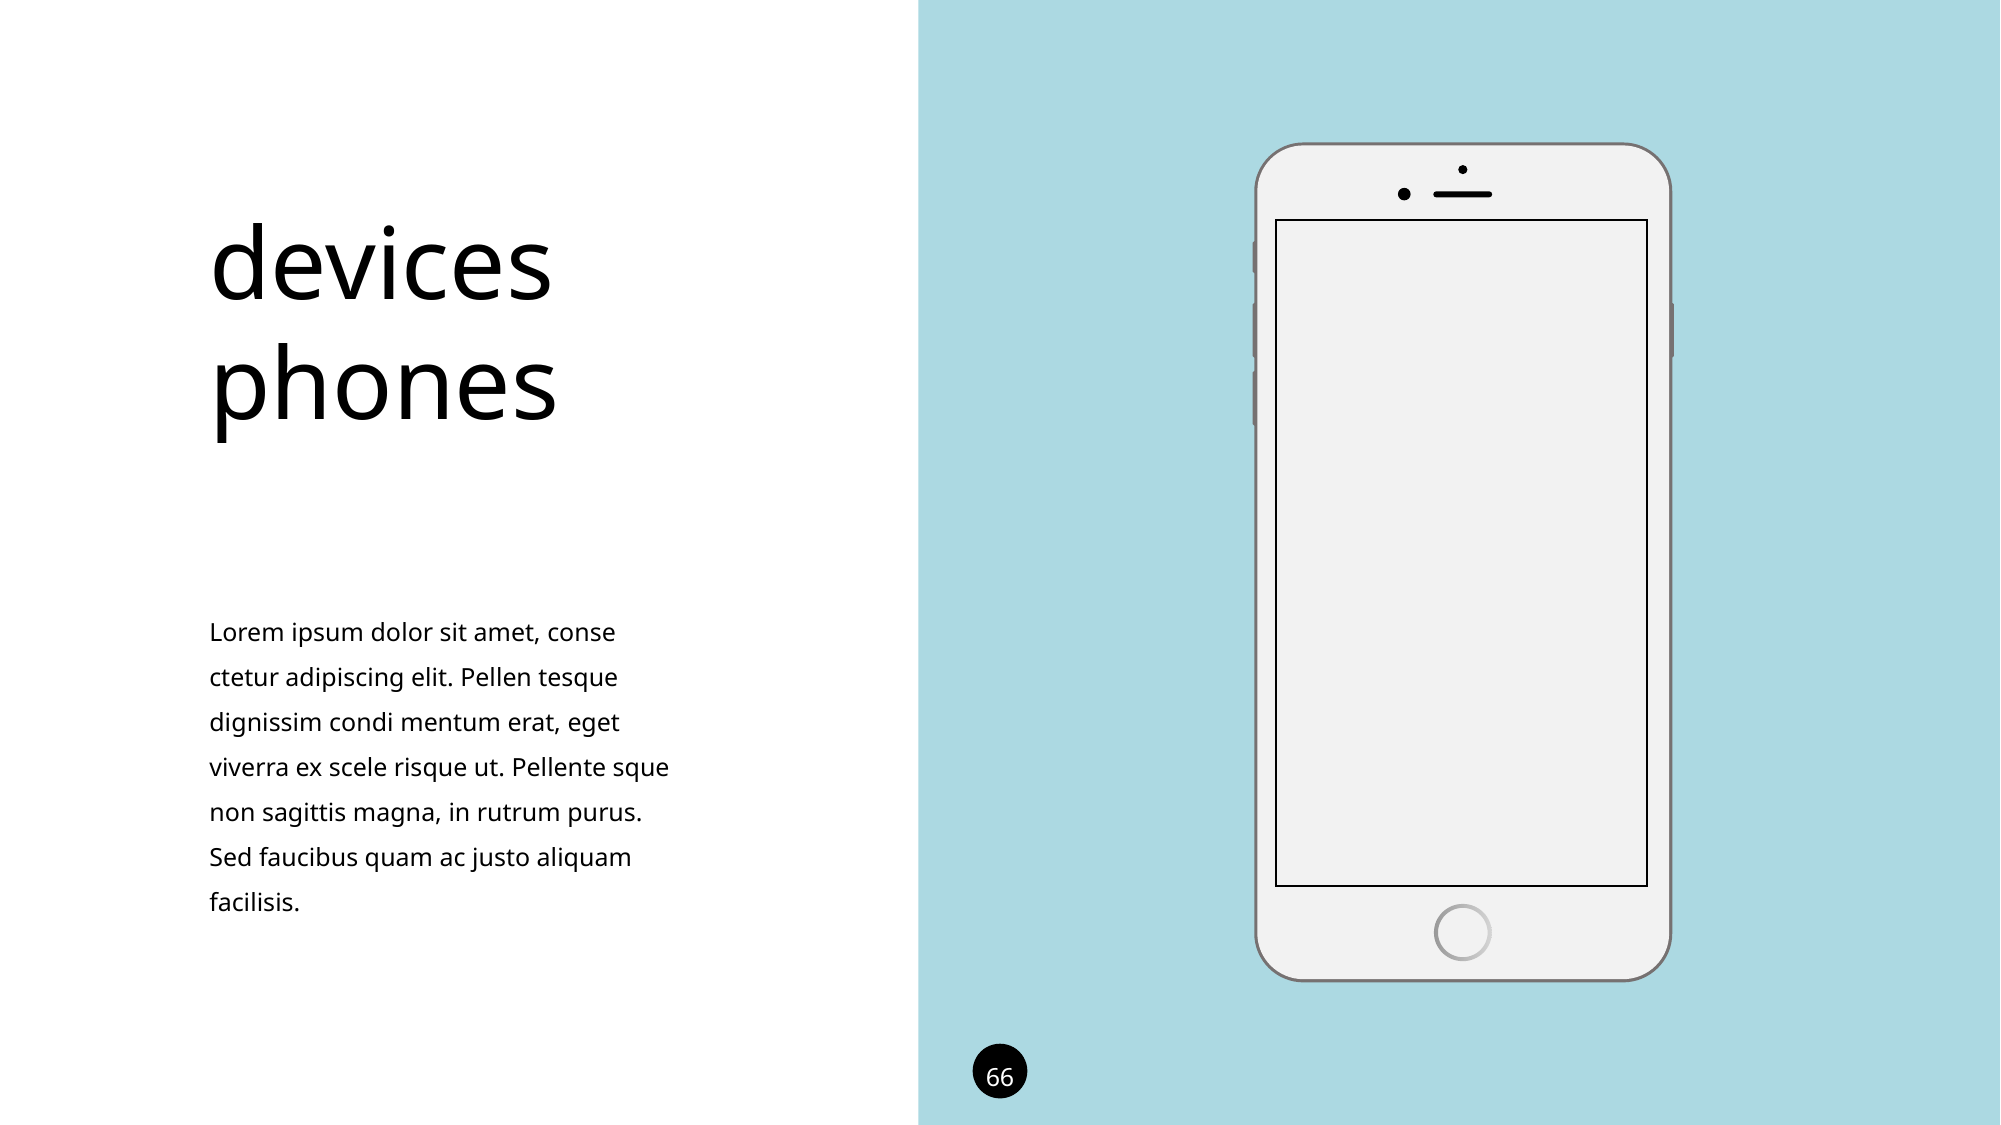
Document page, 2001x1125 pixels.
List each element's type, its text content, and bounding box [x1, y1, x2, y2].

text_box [1252, 142, 1675, 983]
text_box 66 [962, 1039, 1038, 1099]
text_box devices phones [194, 192, 692, 447]
text_box [917, 0, 2000, 1125]
text_box Lorem ipsum dolor sit amet, conse ctetur adipiscing elit. Pellen tesque dignissim condi mentum erat, eget viverra ex scele risque ut. Pellente sque non sagittis magna, in rutrum purus. Sed faucibus quam ac justo aliquam facilisis. [194, 594, 692, 924]
picture [1276, 220, 1648, 886]
